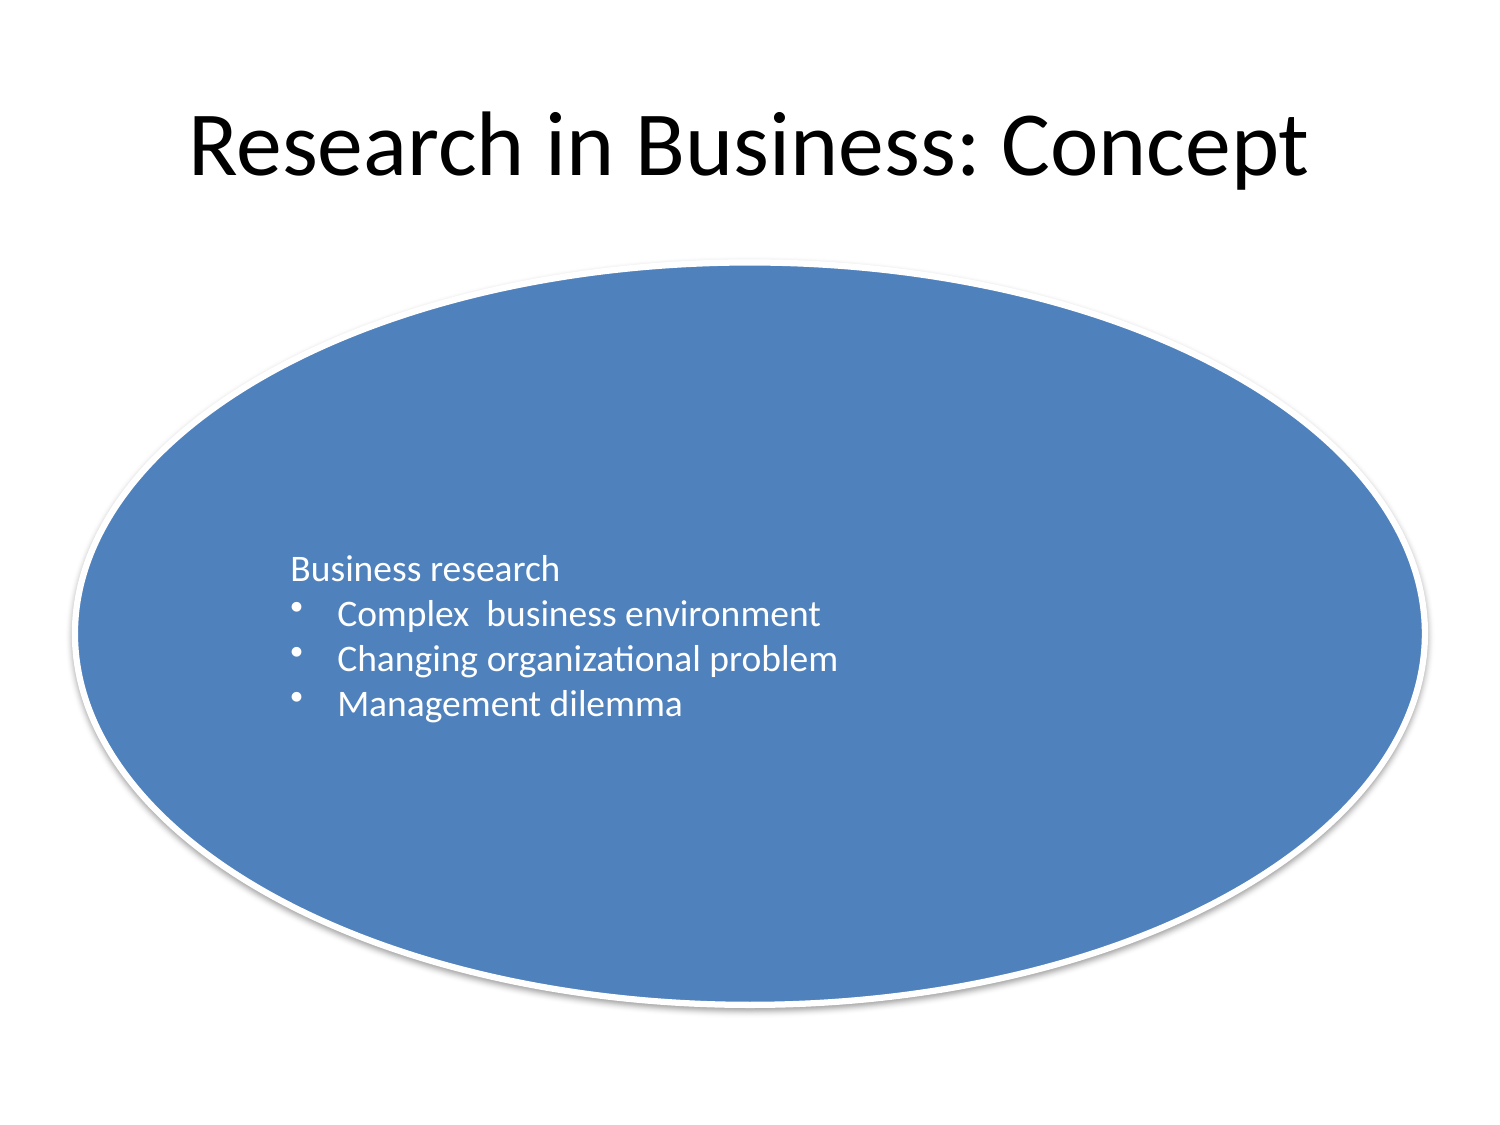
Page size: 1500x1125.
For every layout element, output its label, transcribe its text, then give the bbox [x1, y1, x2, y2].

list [74, 262, 1426, 1006]
title Research in Business: Concept [75, 45, 1425, 233]
